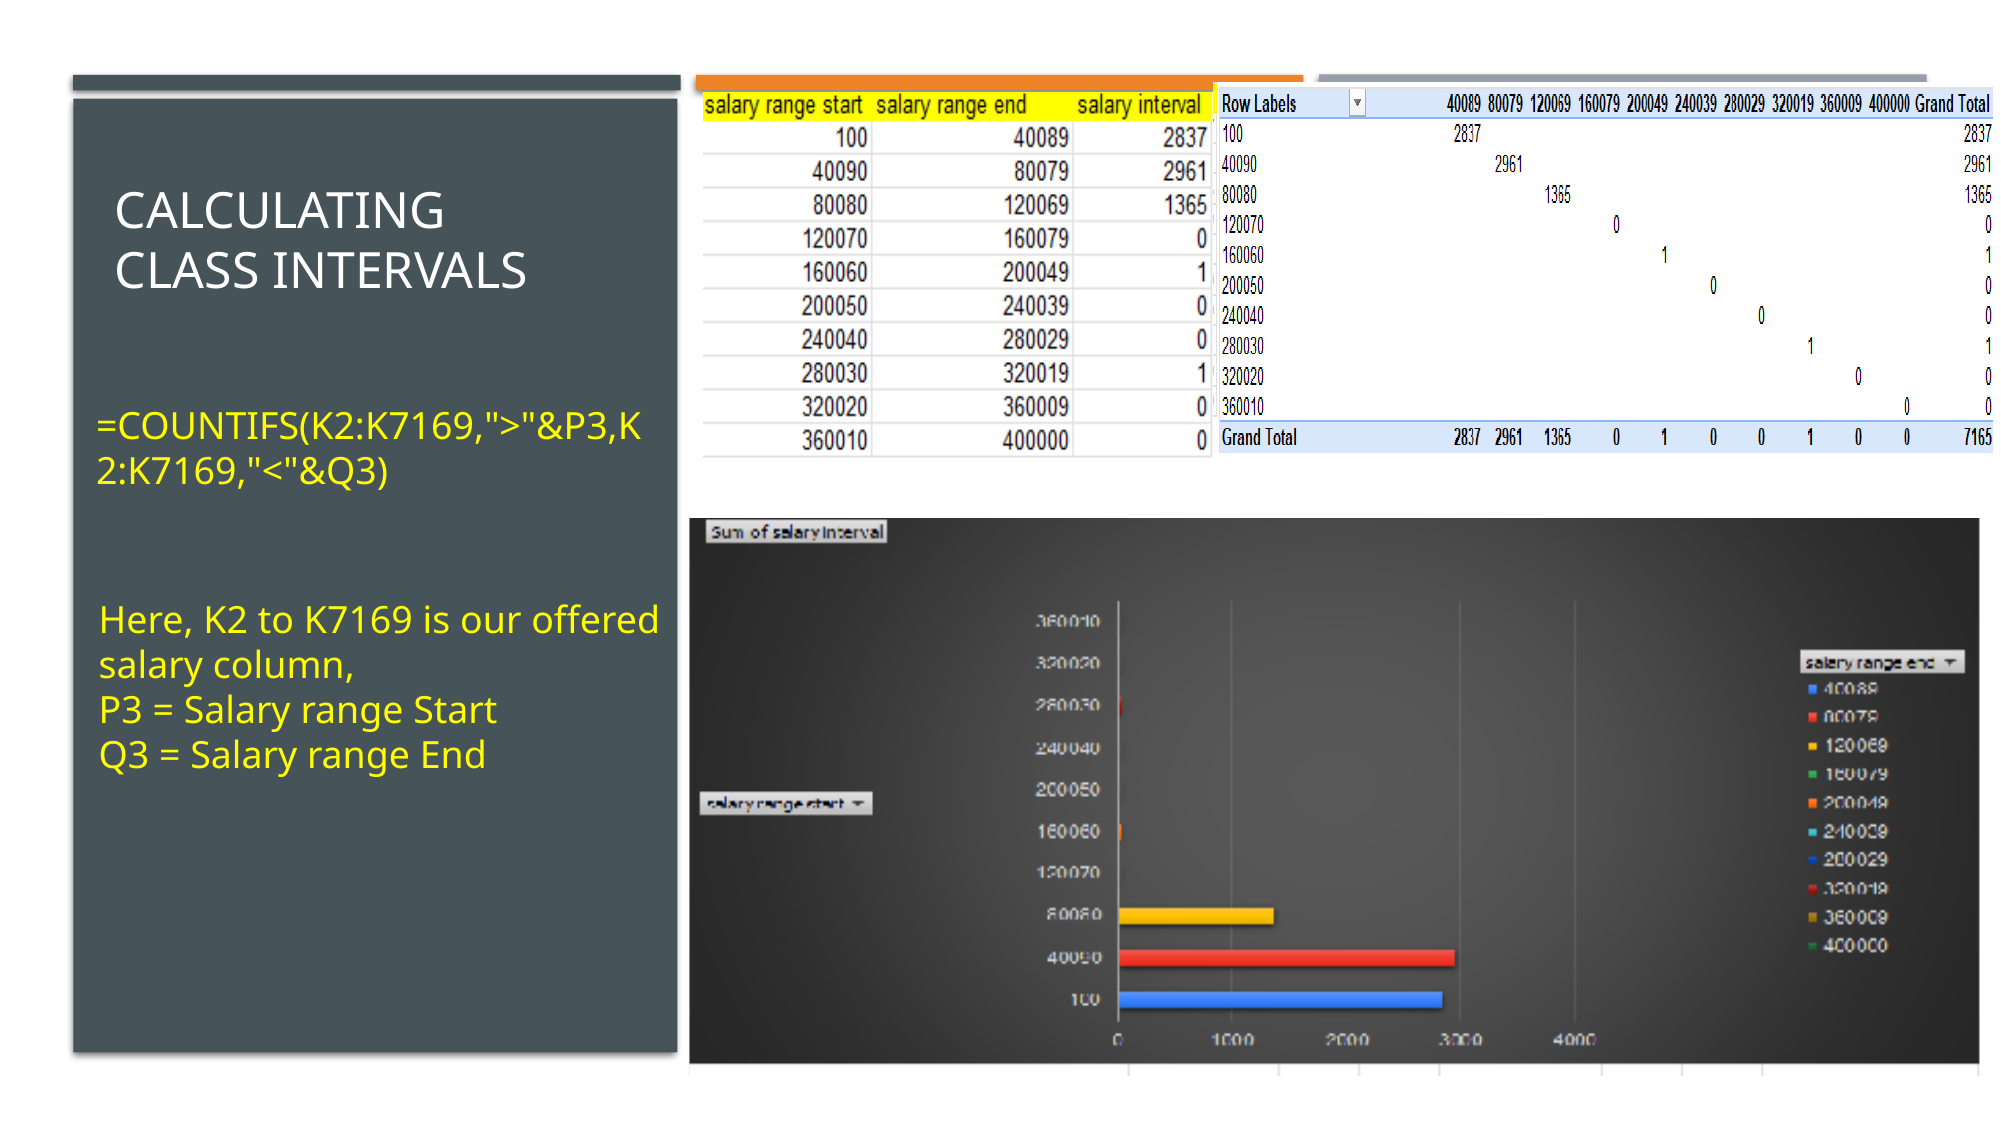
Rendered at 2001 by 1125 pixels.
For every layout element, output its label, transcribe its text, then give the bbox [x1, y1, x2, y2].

text_box =COUNTIFS(K2:K7169,">"&P3,K2:K7169,"<"&Q3) [81, 394, 672, 500]
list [703, 92, 1207, 463]
title Calculating class intervals [99, 23, 598, 307]
picture [1213, 81, 1993, 463]
text_box Here, K2 to K7169 is our offered salary column, P3 = Salary range Start Q3 = Salary range End [84, 589, 682, 784]
picture [688, 517, 1986, 1076]
